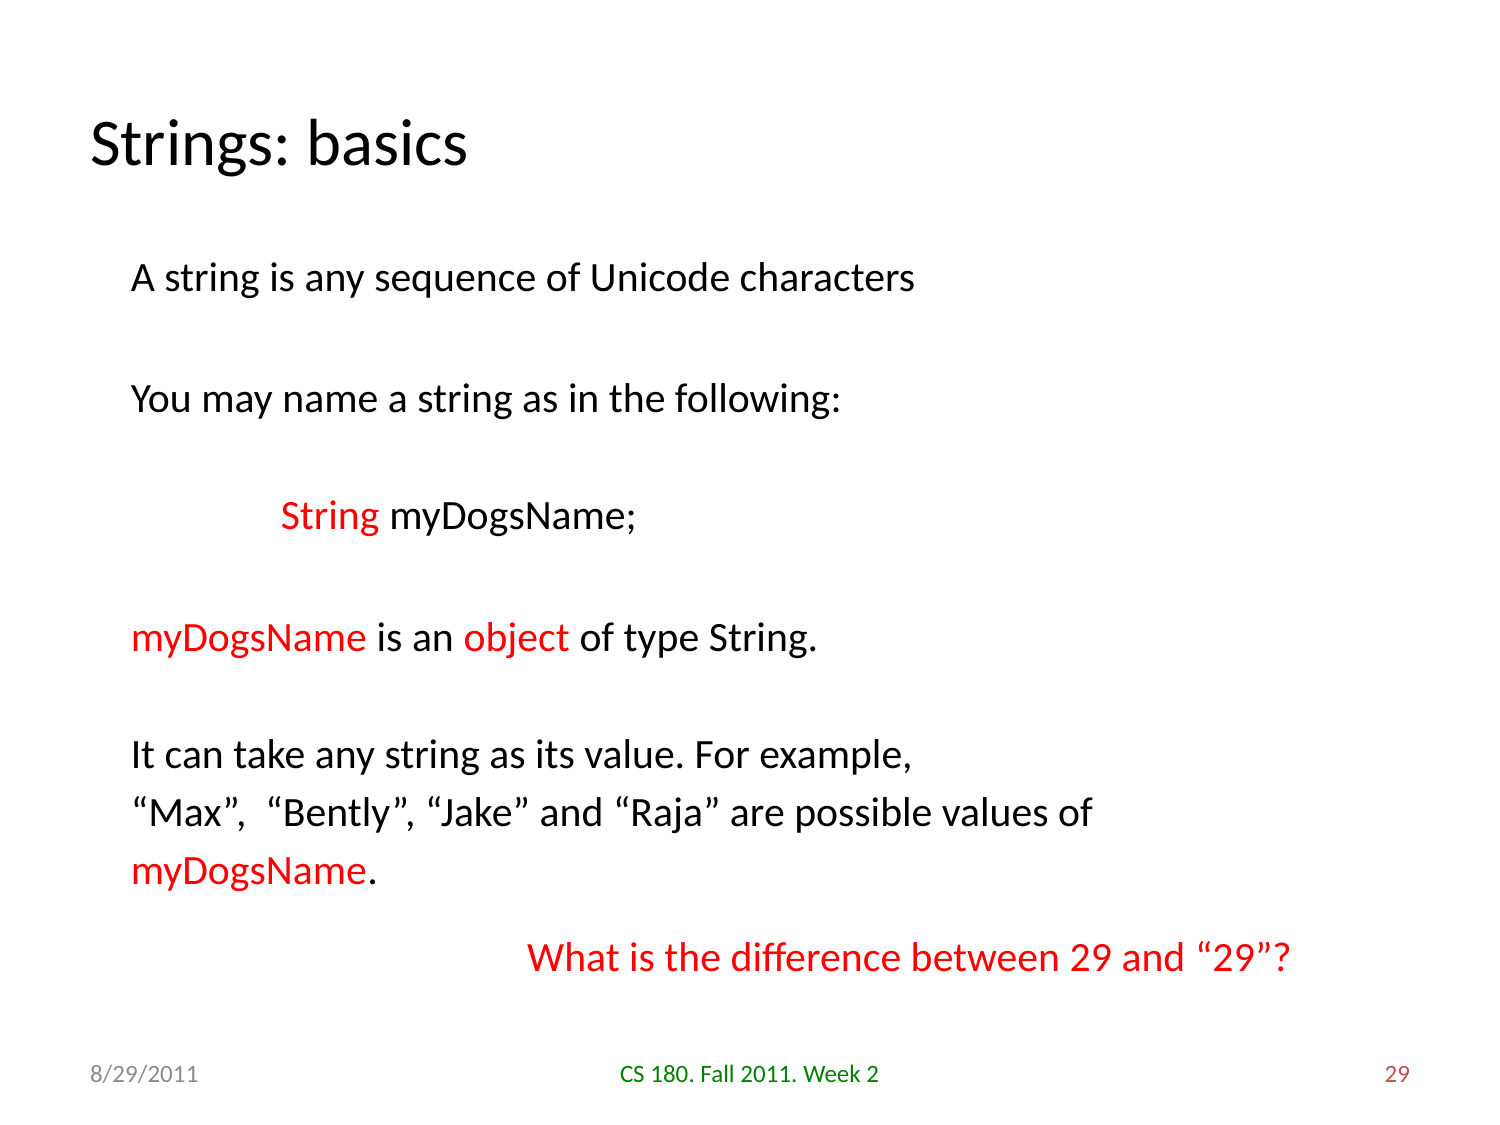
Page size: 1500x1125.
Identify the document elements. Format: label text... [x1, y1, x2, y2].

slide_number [75, 1042, 425, 1103]
text_box A string is any sequence of Unicode characters [116, 234, 1316, 308]
text_box myDogsName is an object of type String. It can take any string as its value. For example, “Max”, “Bently”, “Jake” and “Raja” are possible values of myDogsName. [116, 594, 1316, 901]
footer CS 180. Fall 2011. Week 2 [512, 1042, 988, 1103]
title Strings: basics [75, 45, 1425, 233]
slide_number 29 [1074, 1042, 1425, 1103]
text_box You may name a string as in the following: String myDogsName; [116, 355, 1316, 546]
text_box What is the difference between 29 and “29”? [512, 914, 1384, 988]
